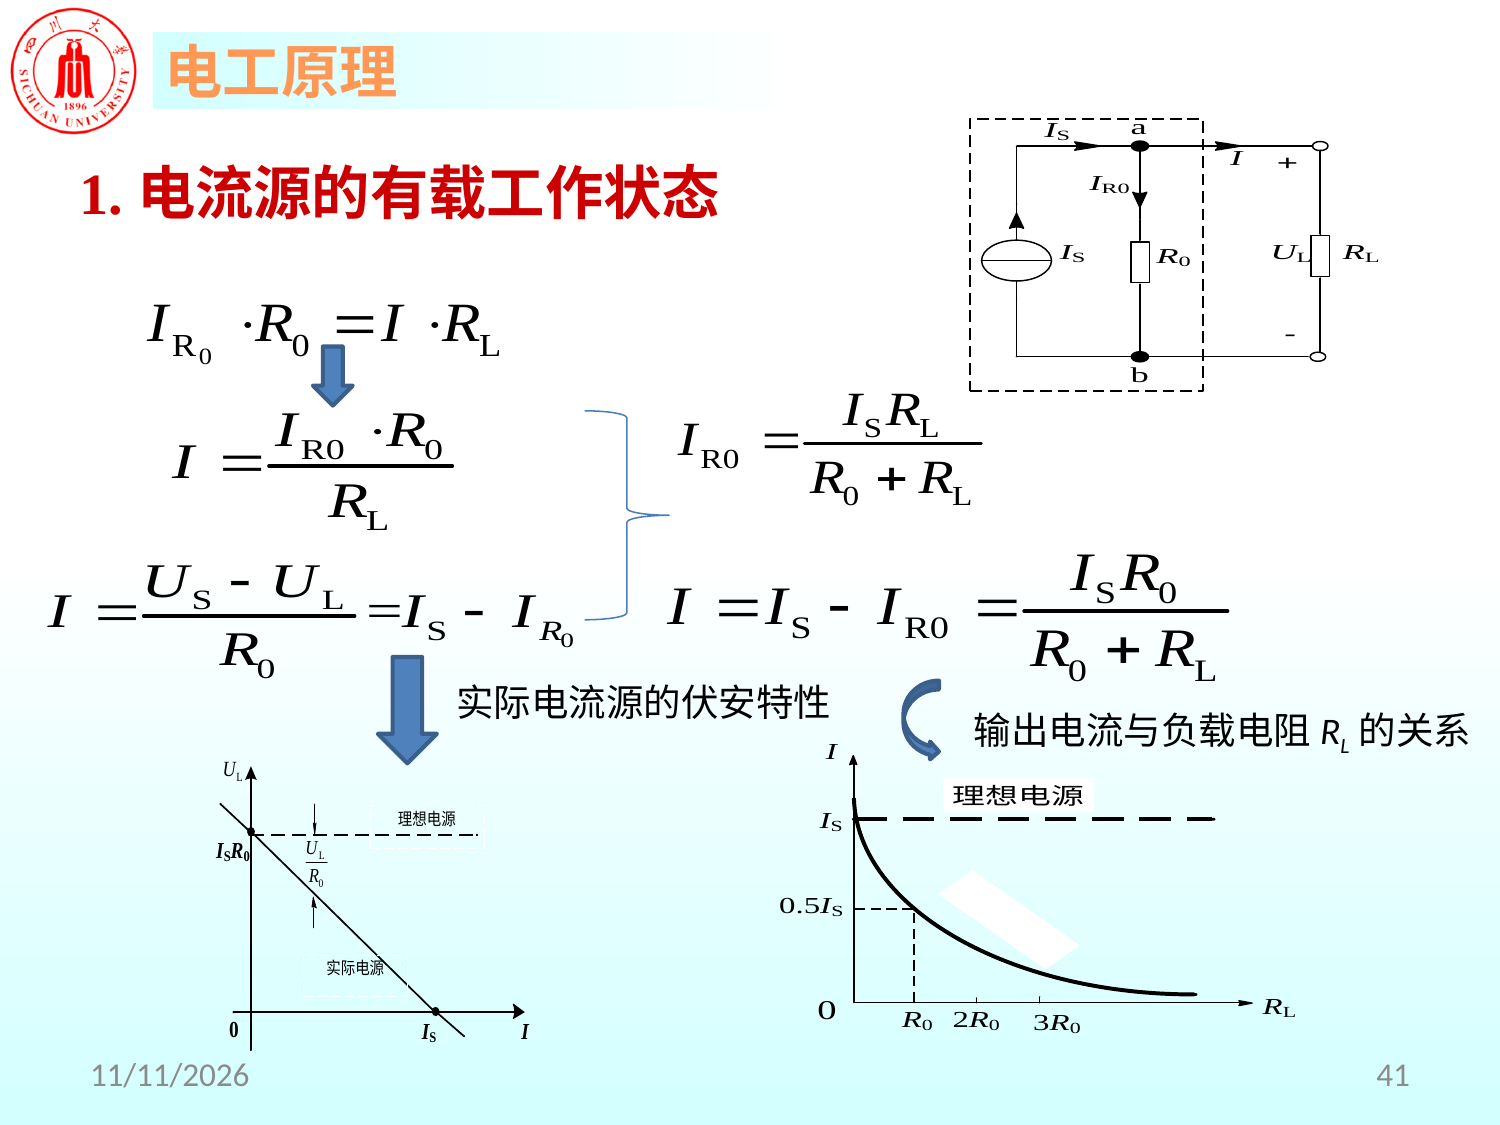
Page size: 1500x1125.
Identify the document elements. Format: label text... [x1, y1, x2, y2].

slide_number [75, 1071, 425, 1103]
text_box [159, 346, 468, 541]
picture [0, 1, 150, 142]
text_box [853, 680, 1481, 1048]
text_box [35, 551, 849, 1062]
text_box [584, 379, 1242, 679]
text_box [135, 80, 1424, 412]
slide_number 41 [1074, 1055, 1425, 1103]
text_box 1.电流源的有载工作状态 [64, 149, 130, 234]
